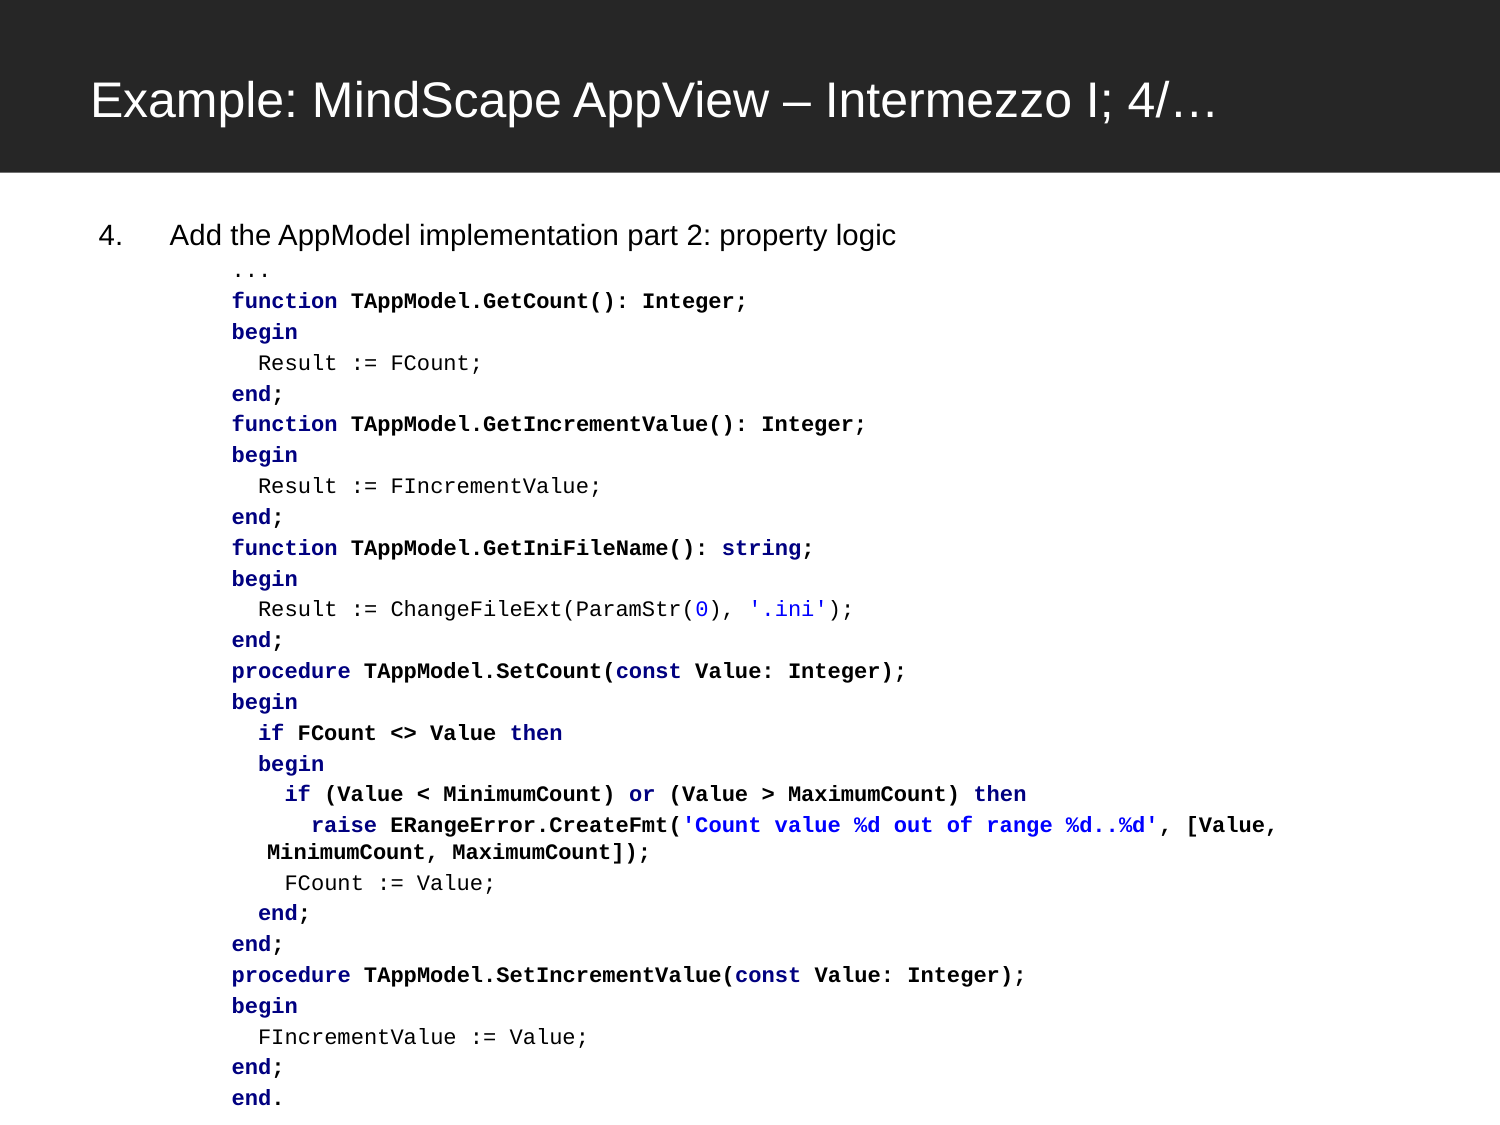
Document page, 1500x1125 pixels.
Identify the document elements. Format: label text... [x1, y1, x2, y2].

title Example: MindScape AppView – Intermezzo I; 4/… [75, 0, 1425, 135]
list Add the AppModel implementation part 2: property logic ... function TAppModel.GetCount(): Integer; begin Result := FCount; end; function TAppModel.GetIncrementValue(): Integer; begin Result := FIncrementValue; end; function TAppModel.GetIniFileName(): string; begin Result := ChangeFileExt(ParamStr(0), '.ini'); end; procedure TAppModel.SetCount(const Value: Integer); begin if FCount <> Value then begin if (Value < MinimumCount) or (Value > MaximumCount) then raise ERangeError.CreateFmt('Count value %d out of range %d..%d', [Value, MinimumCount, MaximumCount]); FCount := Value; end; end; procedure TAppModel.SetIncrementValue(const Value: Integer); begin FIncrementValue := Value; end; end. [75, 208, 1425, 1125]
